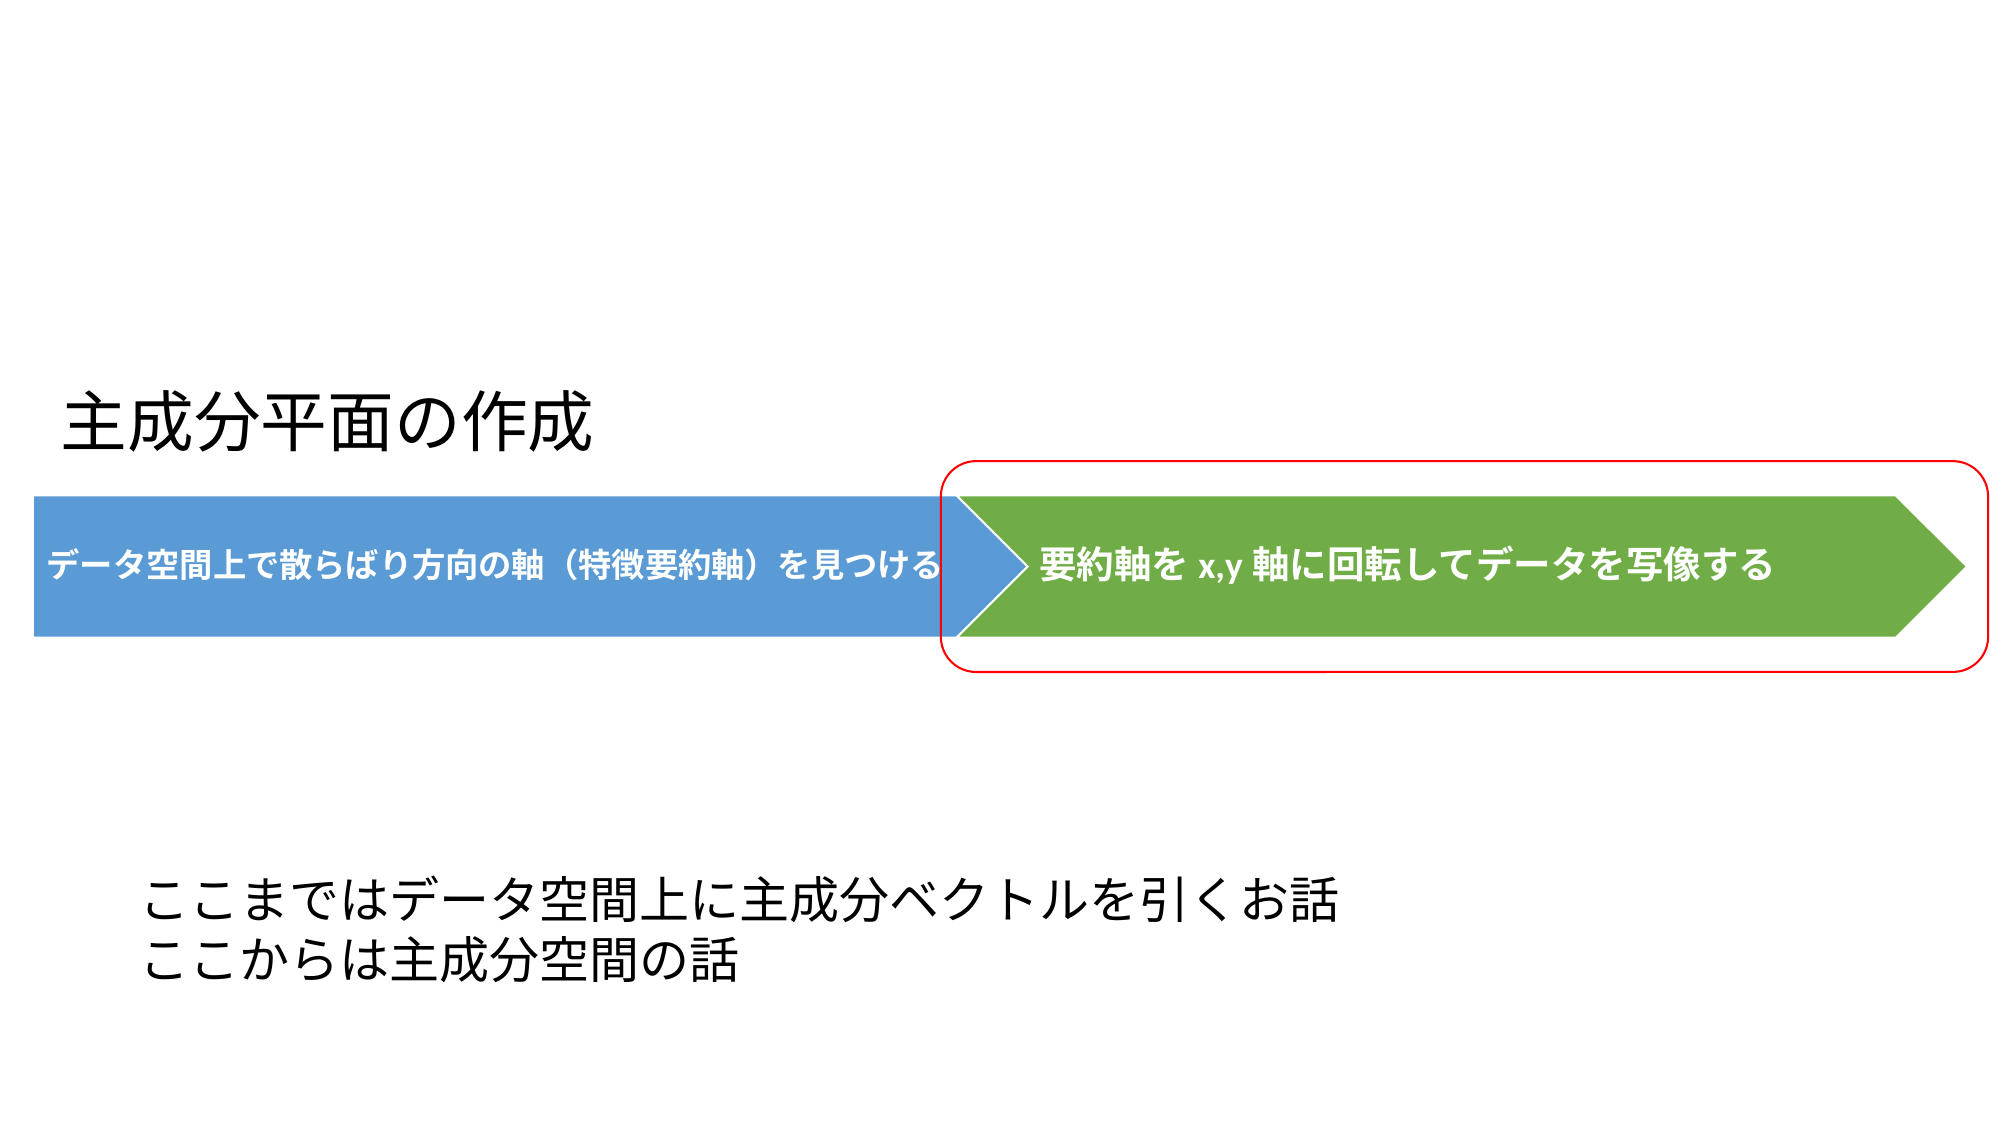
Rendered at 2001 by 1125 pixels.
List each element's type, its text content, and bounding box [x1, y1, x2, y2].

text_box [32, 495, 1968, 638]
text_box 主成分平面の作成 [46, 371, 610, 467]
text_box ここまではデータ空間上に主成分ベクトルを引くお話 ここからは主成分空間の話 [124, 860, 1355, 996]
text_box [939, 460, 1990, 674]
